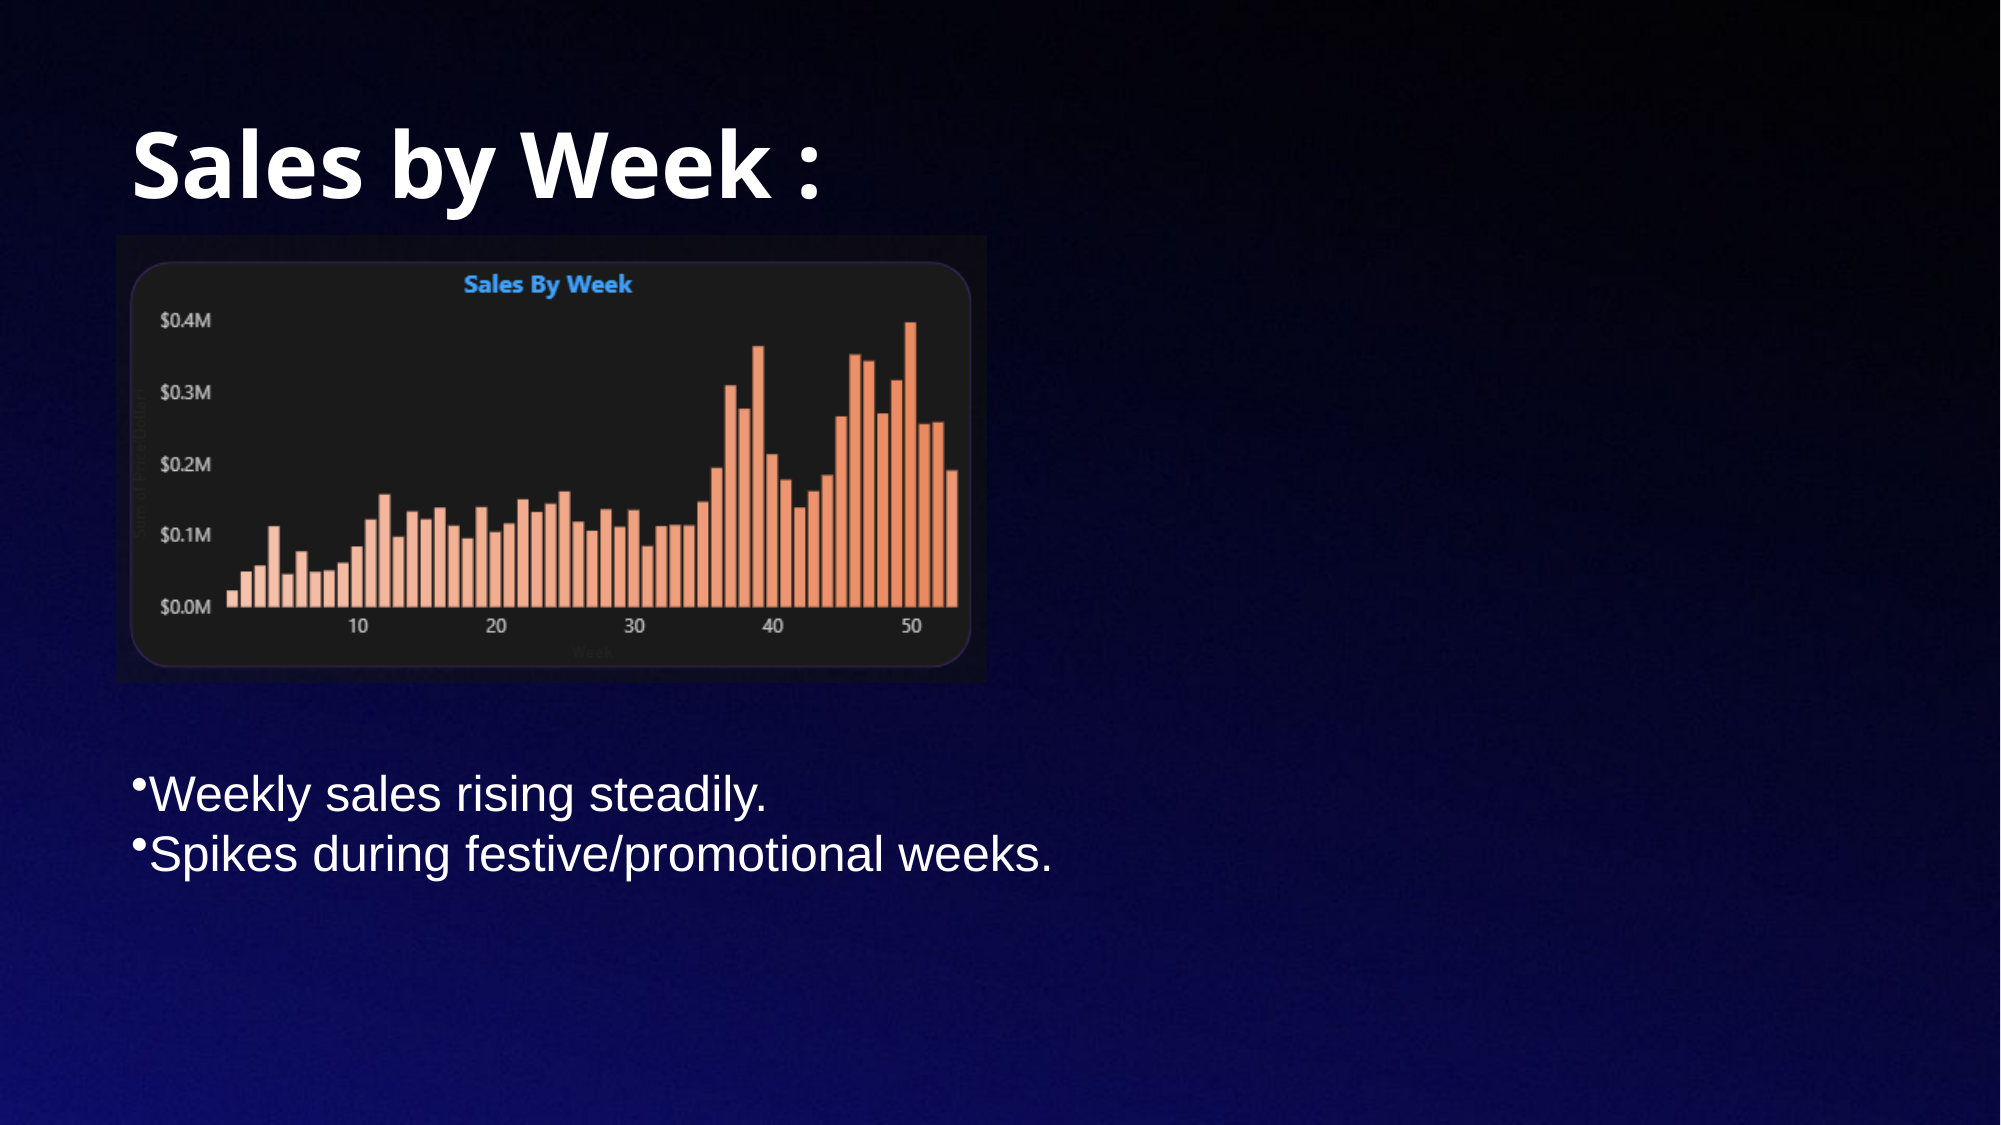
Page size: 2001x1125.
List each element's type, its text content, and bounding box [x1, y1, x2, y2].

title Sales by Week : [116, 59, 1863, 278]
list Weekly sales rising steadily. Spikes during festive/promotional weeks. [116, 494, 1080, 1125]
picture [0, 0, 2001, 1125]
